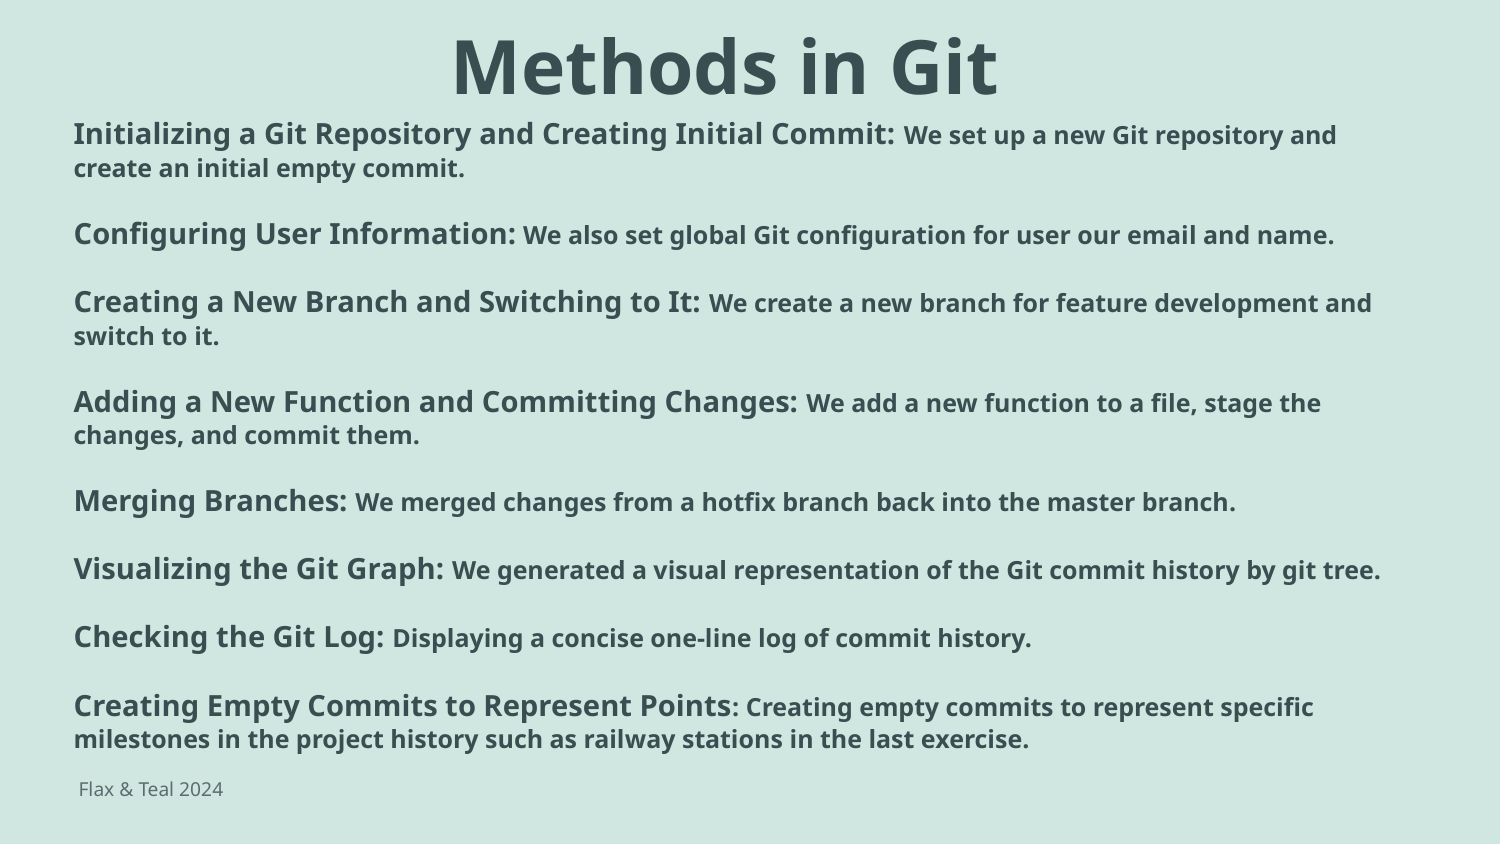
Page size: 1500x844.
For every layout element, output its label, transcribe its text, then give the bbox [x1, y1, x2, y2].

text_box Flax & Teal 2024 [58, 762, 307, 817]
text_box Initializing a Git Repository and Creating Initial Commit: We set up a new Git repository and create an initial empty commit. Configuring User Information: We also set global Git configuration for user our email and name. Creating a New Branch and Switching to It: We create a new branch for feature development and switch to it. Adding a New Function and Committing Changes: We add a new function to a file, stage the changes, and commit them. Merging Branches: We merged changes from a hotfix branch back into the master branch. Visualizing the Git Graph: We generated a visual representation of the Git commit history by git tree. Checking the Git Log: Displaying a concise one-line log of commit history. Creating Empty Commits to Represent Points: Creating empty commits to represent specific milestones in the project history such as railway stations in the last exercise. [58, 99, 1399, 781]
text_box Methods in Git [435, 0, 1151, 93]
